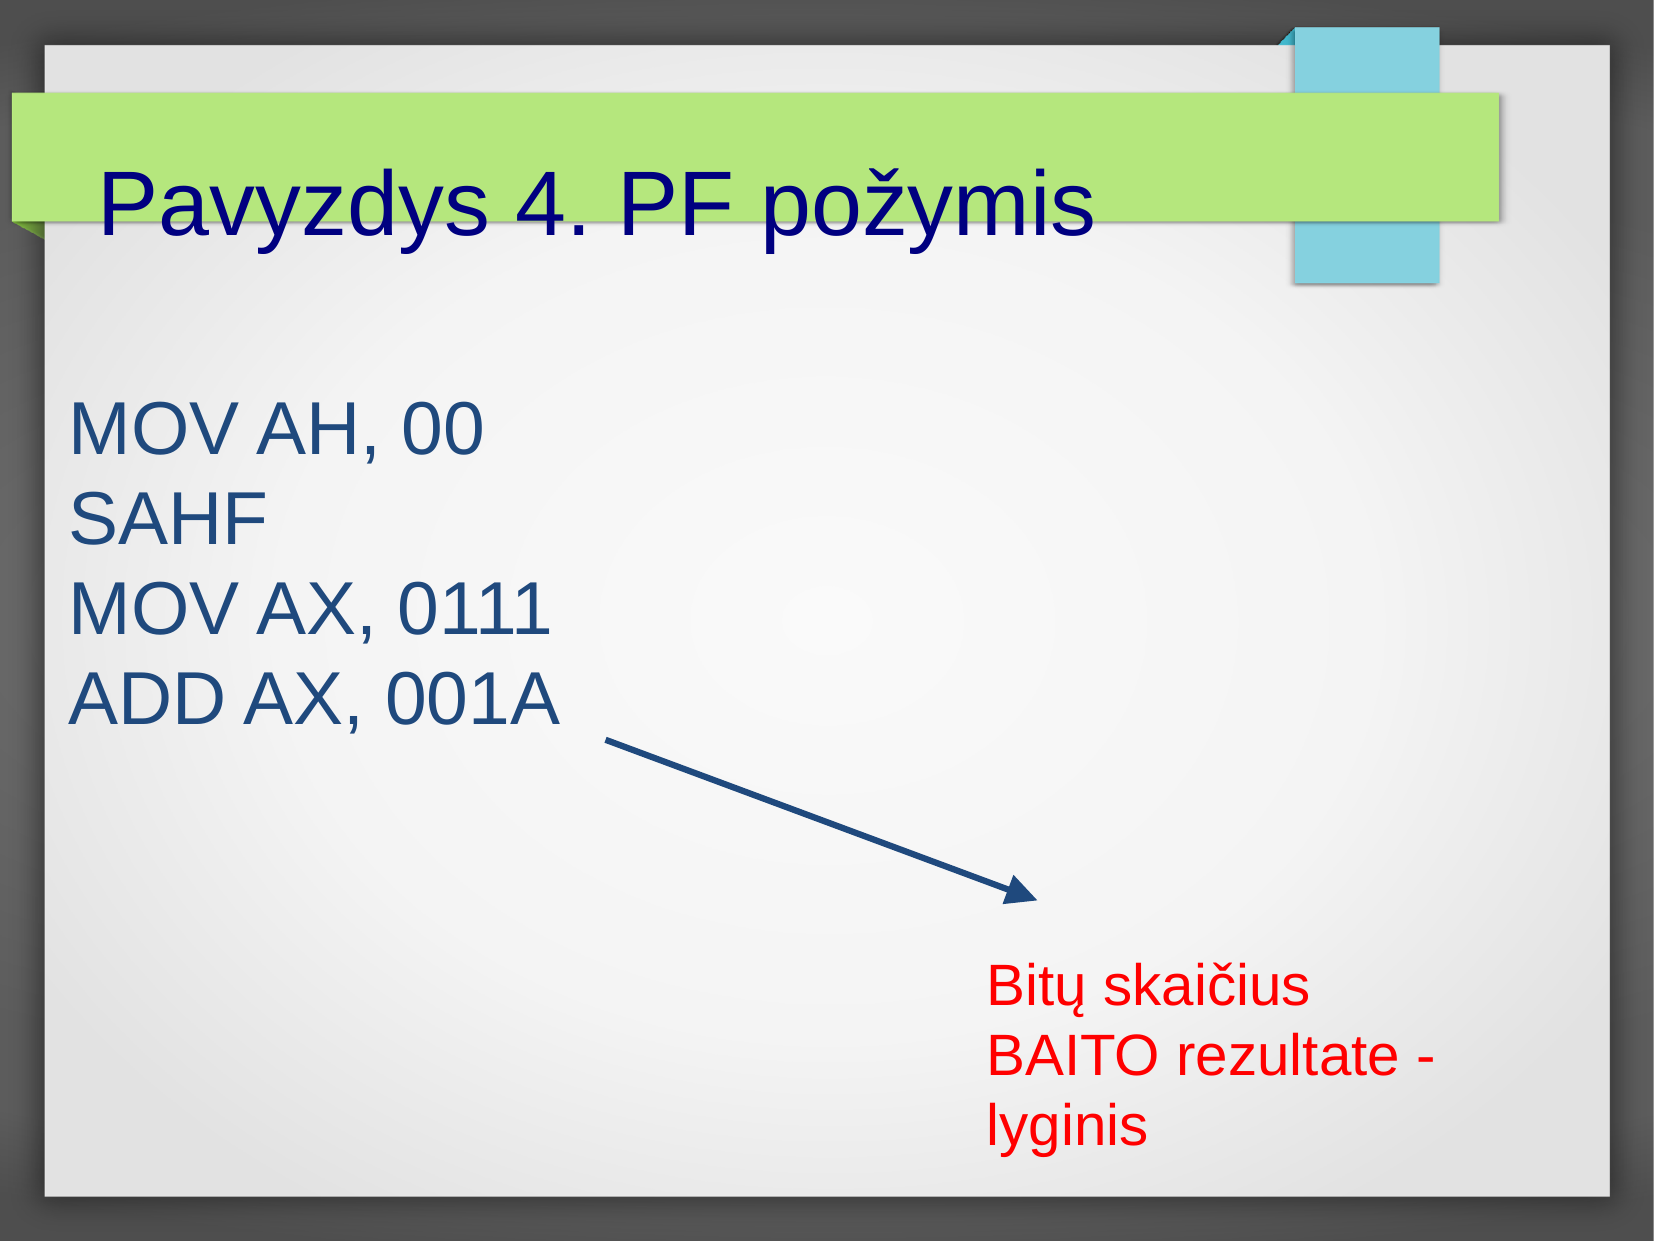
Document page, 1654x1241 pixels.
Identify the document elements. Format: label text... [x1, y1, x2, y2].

text_box [605, 739, 1038, 903]
text_box Pavyzdys 4. PF požymis [82, 24, 1406, 269]
picture [0, 0, 1654, 1241]
text_box Bitų skaičius BAITO rezultate - lyginis [971, 932, 1501, 1064]
text_box MOV AH, 00 SAHF MOV AX, 0111 ADD AX, 001A [53, 364, 1542, 1240]
